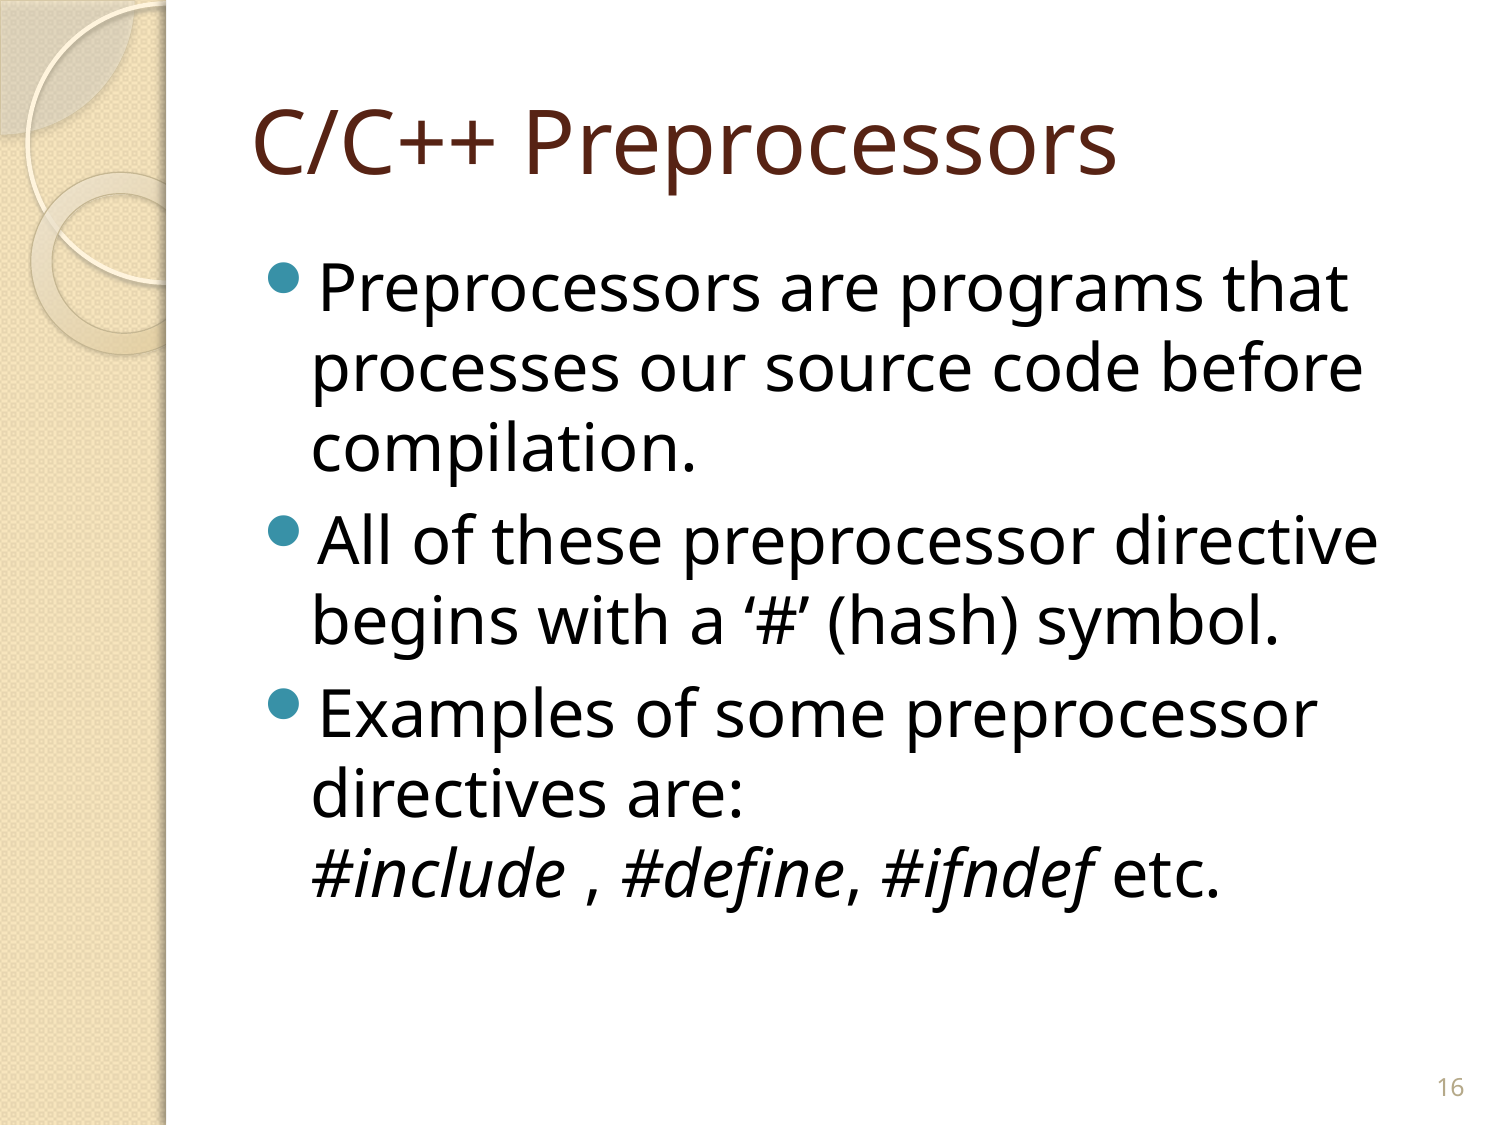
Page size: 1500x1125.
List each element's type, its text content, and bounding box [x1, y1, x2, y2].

title C/C++ Preprocessors [235, 45, 1466, 233]
slide_number 16 [1413, 1034, 1488, 1113]
list Preprocessors are programs that processes our source code before compilation. All of these preprocessor directive begins with a ‘#’ (hash) symbol. Examples of some preprocessor directives are: #include , #define, #ifndef etc. [235, 237, 1463, 1025]
